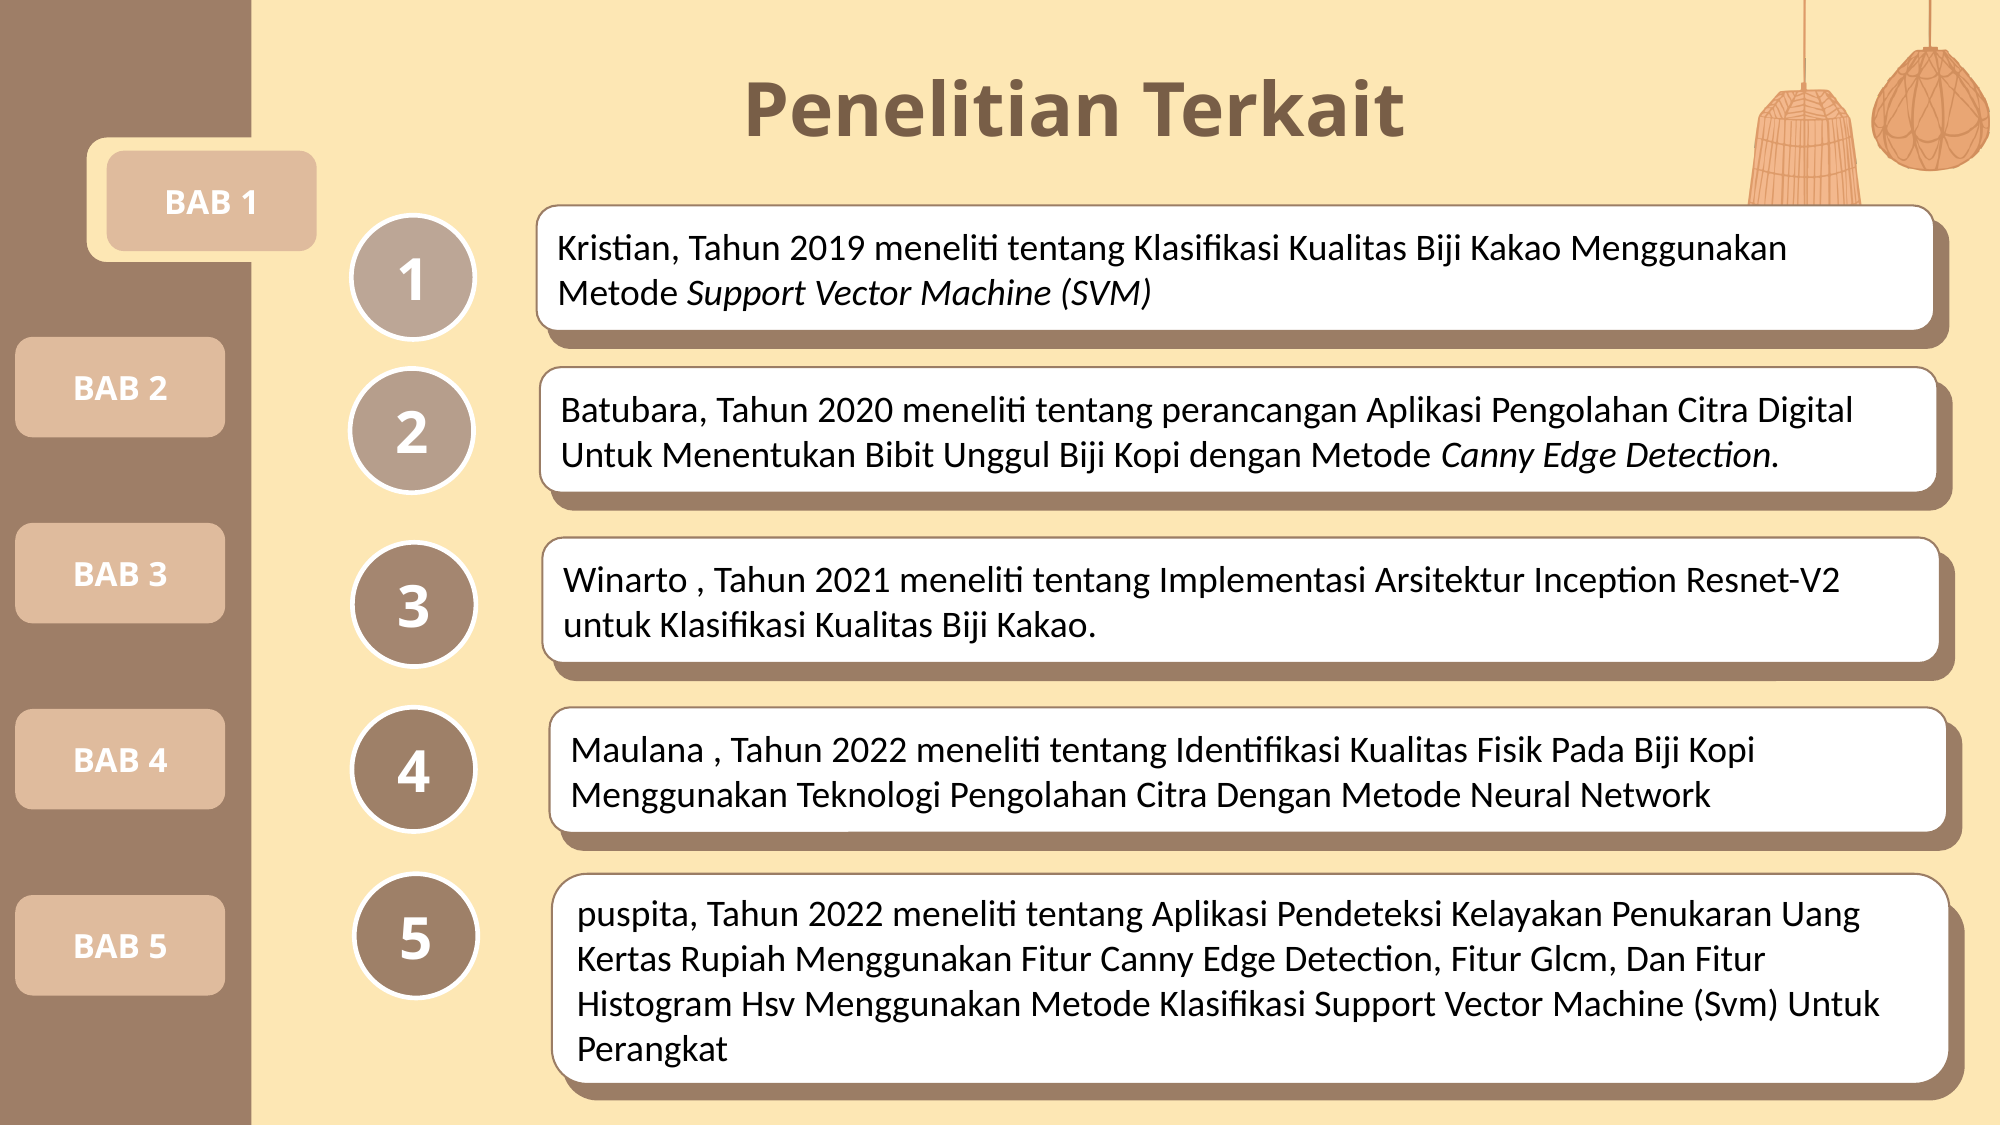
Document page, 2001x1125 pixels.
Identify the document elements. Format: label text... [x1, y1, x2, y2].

text_box BAB 3 [15, 522, 226, 624]
text_box [552, 383, 1952, 510]
text_box [0, 0, 252, 1125]
text_box [554, 554, 1954, 680]
text_box Penelitian Terkait [554, 54, 1594, 160]
text_box Maulana , Tahun 2022 meneliti tentang Identifikasi Kualitas Fisik Pada Biji Kopi Menggunakan Teknologi Pengolahan Citra Dengan Metode Neural Network [548, 706, 1949, 834]
text_box 2 [348, 367, 475, 494]
text_box puspita, Tahun 2022 meneliti tentang Aplikasi Pendeteksi Kelayakan Penukaran Uang Kertas Rupiah Menggunakan Fitur Canny Edge Detection, Fitur Glcm, Dan Fitur Histogram Hsv Menggunakan Metode Klasifikasi Support Vector Machine (Svm) Untuk Perangkat [550, 872, 1951, 1085]
text_box 4 [350, 706, 477, 833]
text_box Winarto , Tahun 2021 meneliti tentang Implementasi Arsitektur Inception Resnet-V2 untuk Klasifikasi Kualitas Biji Kakao. [541, 536, 1941, 665]
text_box BAB 1 [106, 150, 317, 252]
text_box Kristian, Tahun 2019 meneliti tentang Klasifikasi Kualitas Biji Kakao Menggunakan Metode Support Vector Machine (SVM) [535, 204, 1936, 332]
text_box Batubara, Tahun 2020 meneliti tentang perancangan Aplikasi Pengolahan Citra Digital Untuk Menentukan Bibit Unggul Biji Kopi dengan Metode Canny Edge Detection. [538, 366, 1939, 494]
text_box [549, 270, 1949, 348]
text_box BAB 5 [15, 895, 226, 996]
text_box BAB 4 [15, 708, 226, 810]
text_box 5 [353, 872, 479, 1000]
text_box BAB 2 [15, 336, 226, 438]
text_box 3 [351, 541, 477, 668]
text_box 1 [350, 214, 476, 341]
picture [1744, 0, 1990, 270]
text_box [561, 724, 1962, 850]
text_box [566, 907, 1964, 1100]
